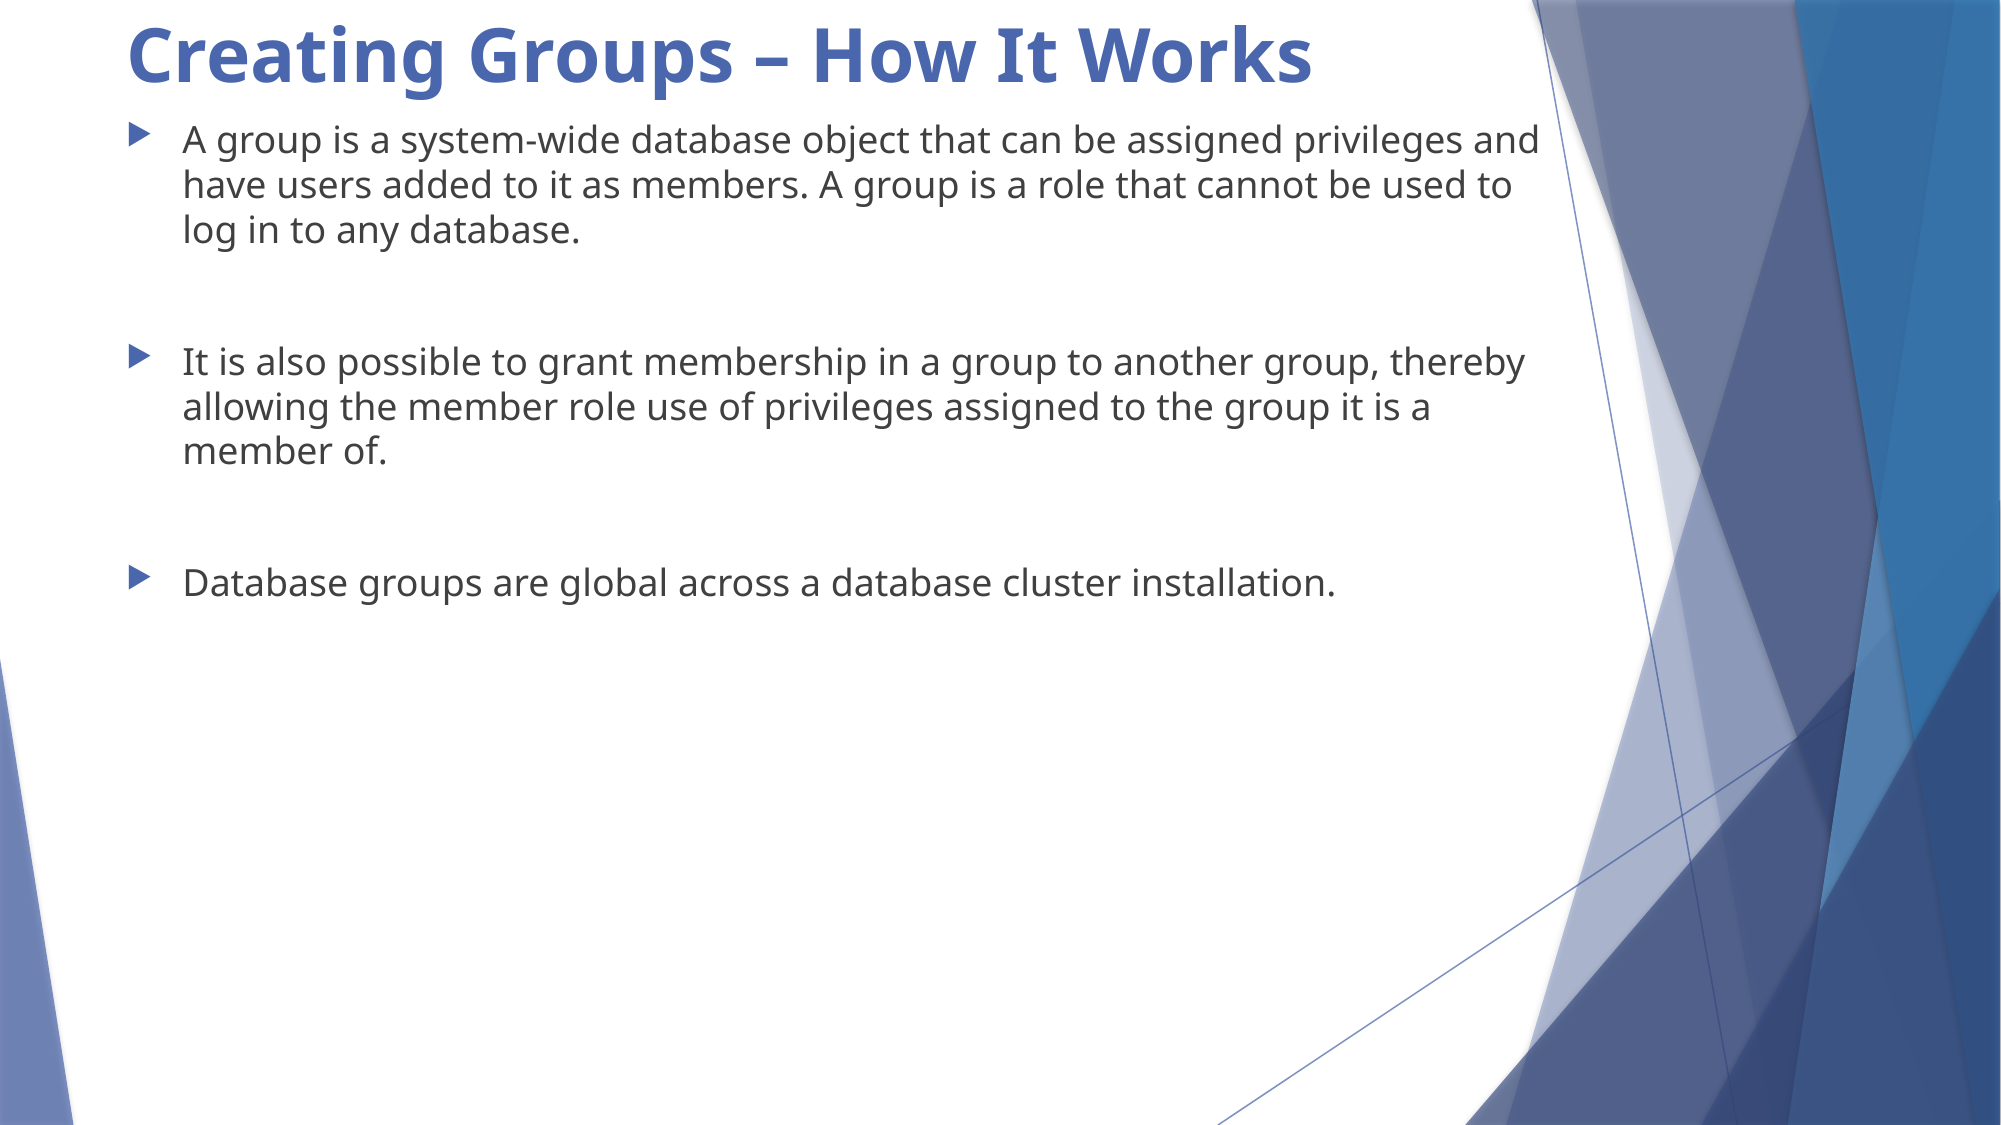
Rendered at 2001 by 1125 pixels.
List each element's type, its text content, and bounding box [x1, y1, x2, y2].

title Creating Groups – How It Works [111, 0, 1522, 108]
list A group is a system-wide database object that can be assigned privileges and have users added to it as members. A group is a role that cannot be used to log in to any database. It is also possible to grant membership in a group to another group, thereby allowing the member role use of privileges assigned to the group it is a member of. Database groups are global across a database cluster installation. [111, 108, 1584, 1104]
